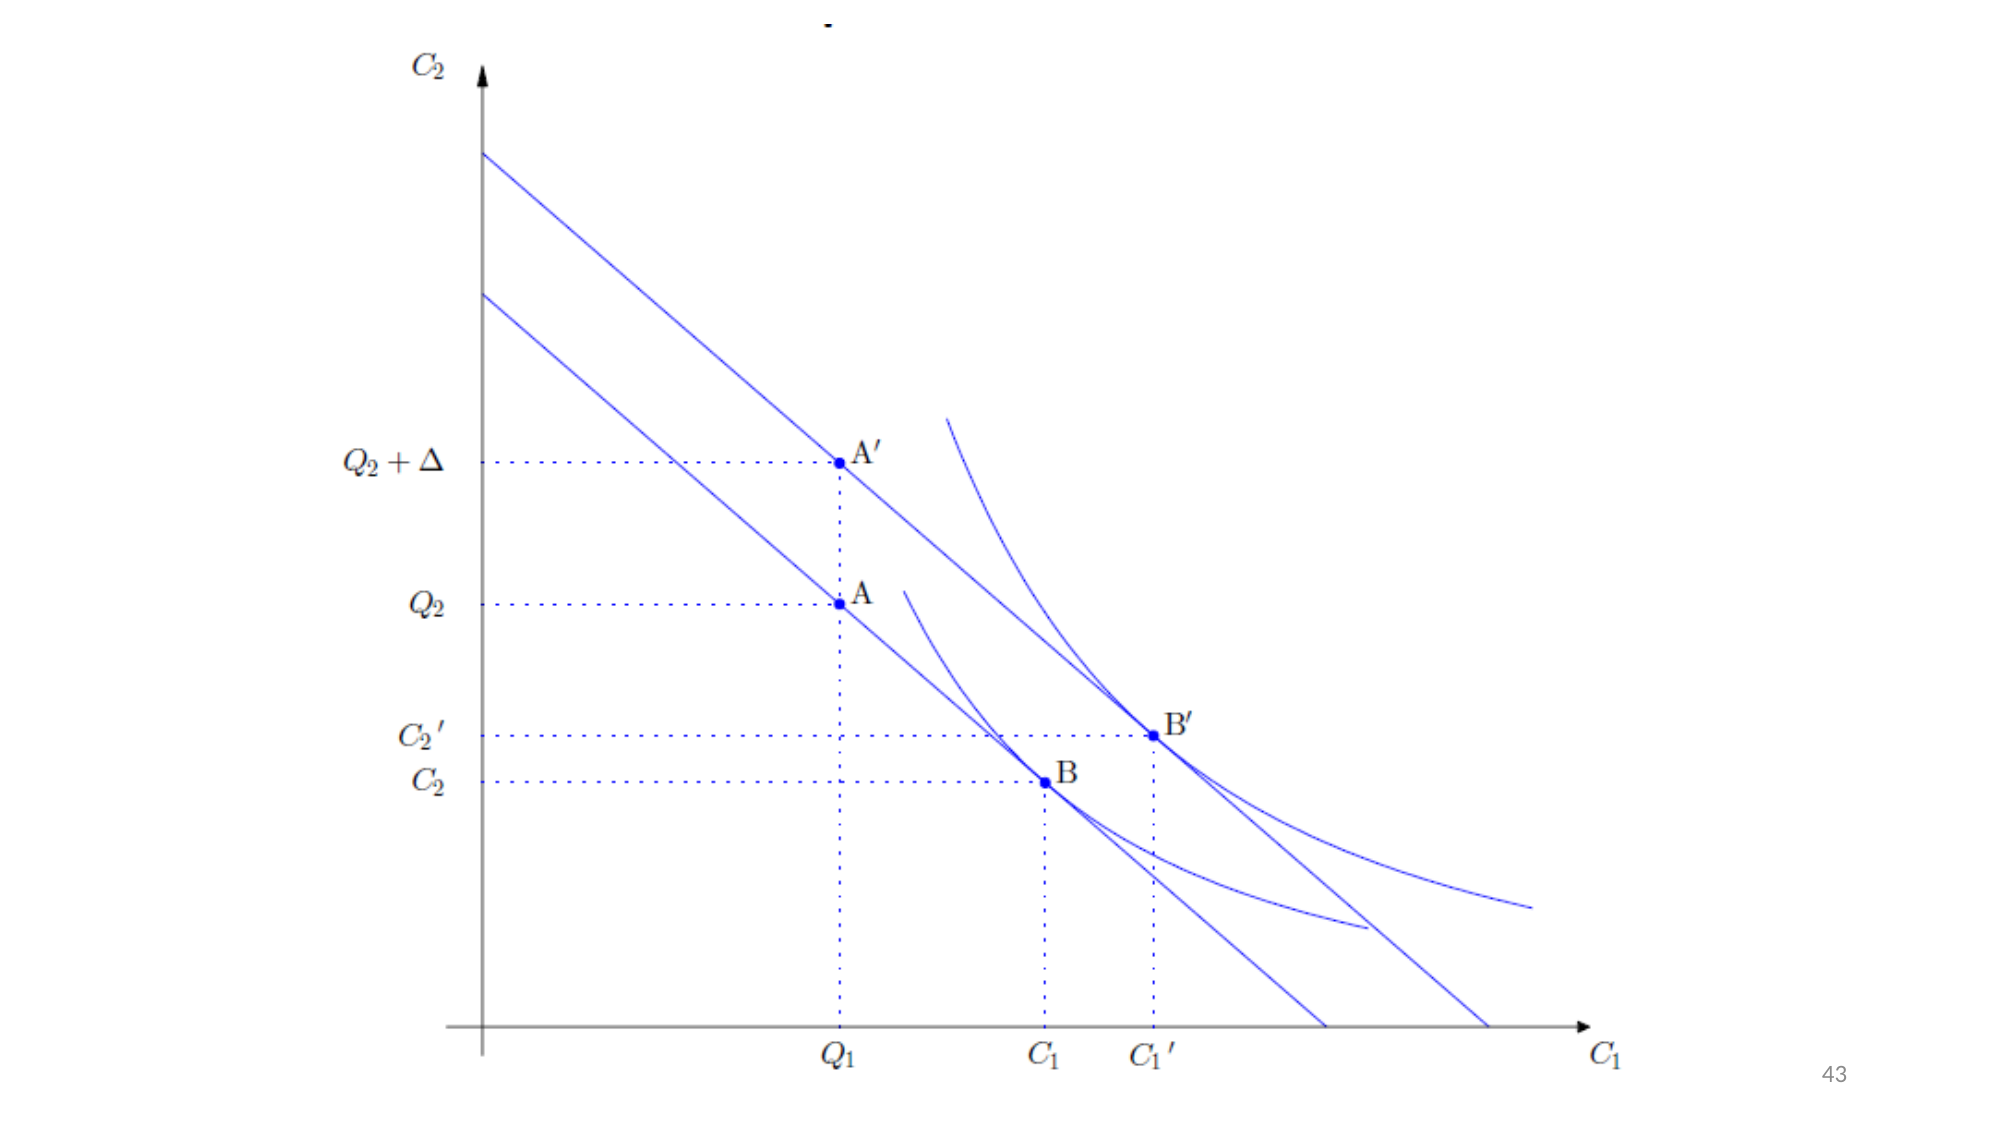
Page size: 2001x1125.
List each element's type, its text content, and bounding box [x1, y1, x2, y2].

picture [315, 24, 1672, 1090]
slide_number 43 [1412, 1042, 1863, 1103]
